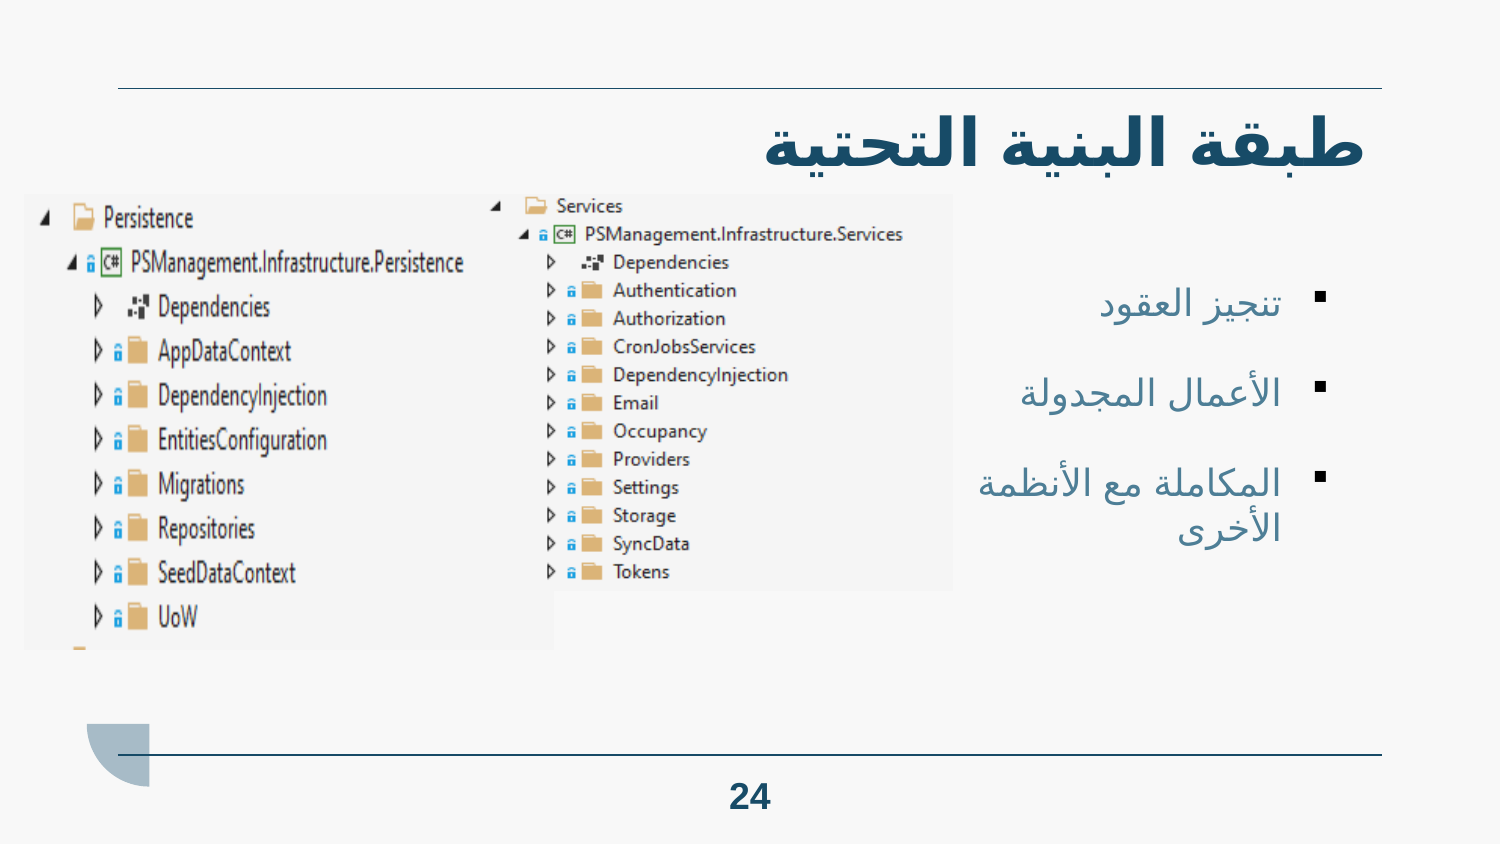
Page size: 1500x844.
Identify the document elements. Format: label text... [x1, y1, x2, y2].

title طبقة البنية التحتية [118, 85, 1382, 170]
picture [24, 193, 953, 650]
text_box 24 [698, 758, 801, 831]
text_box تنجيز العقود الأعمال المجدولة المكاملة مع الأنظمة الأخرى [958, 271, 1344, 557]
